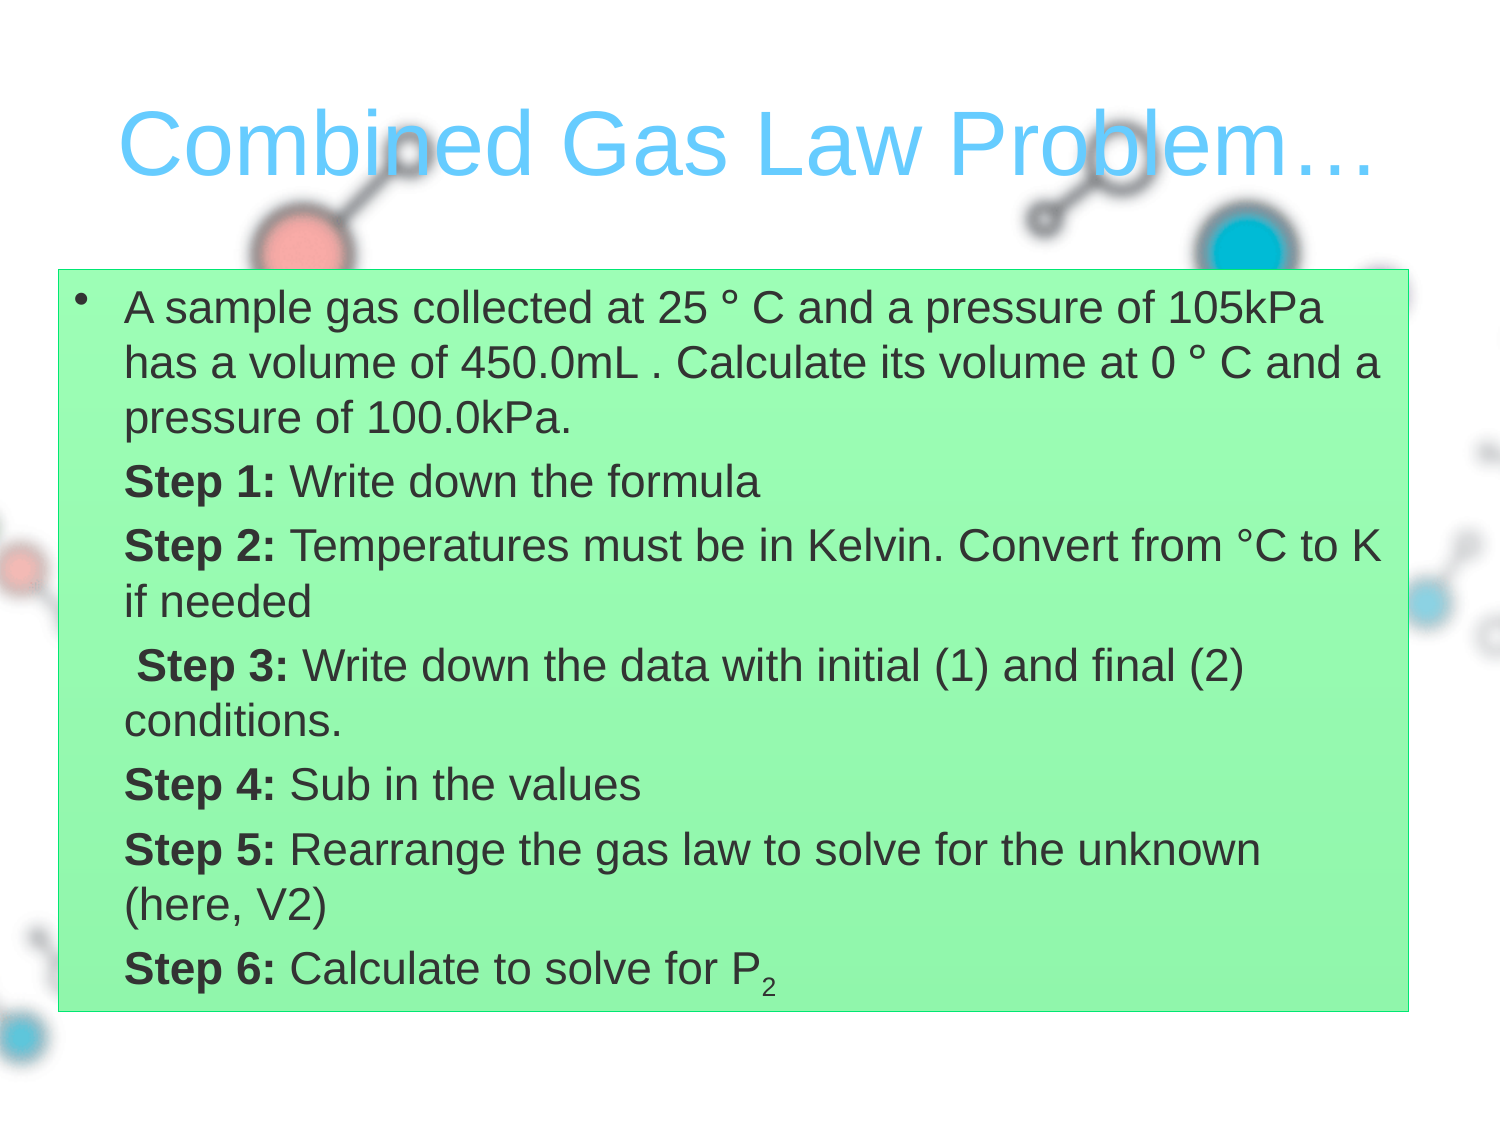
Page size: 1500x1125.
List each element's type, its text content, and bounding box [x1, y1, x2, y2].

list A sample gas collected at 25 ° C and a pressure of 105kPa has a volume of 450.0mL . Calculate its volume at 0 ° C and a pressure of 100.0kPa. Step 1: Write down the formula Step 2: Temperatures must be in Kelvin. Convert from °C to K if needed Step 3: Write down the data with initial (1) and final (2) conditions. Step 4: Sub in the values Step 5: Rearrange the gas law to solve for the unknown (here, V2) Step 6: Calculate to solve for P2 [58, 269, 1409, 1012]
title Combined Gas Law Problem… [75, 45, 1425, 233]
picture [0, 0, 1500, 1125]
